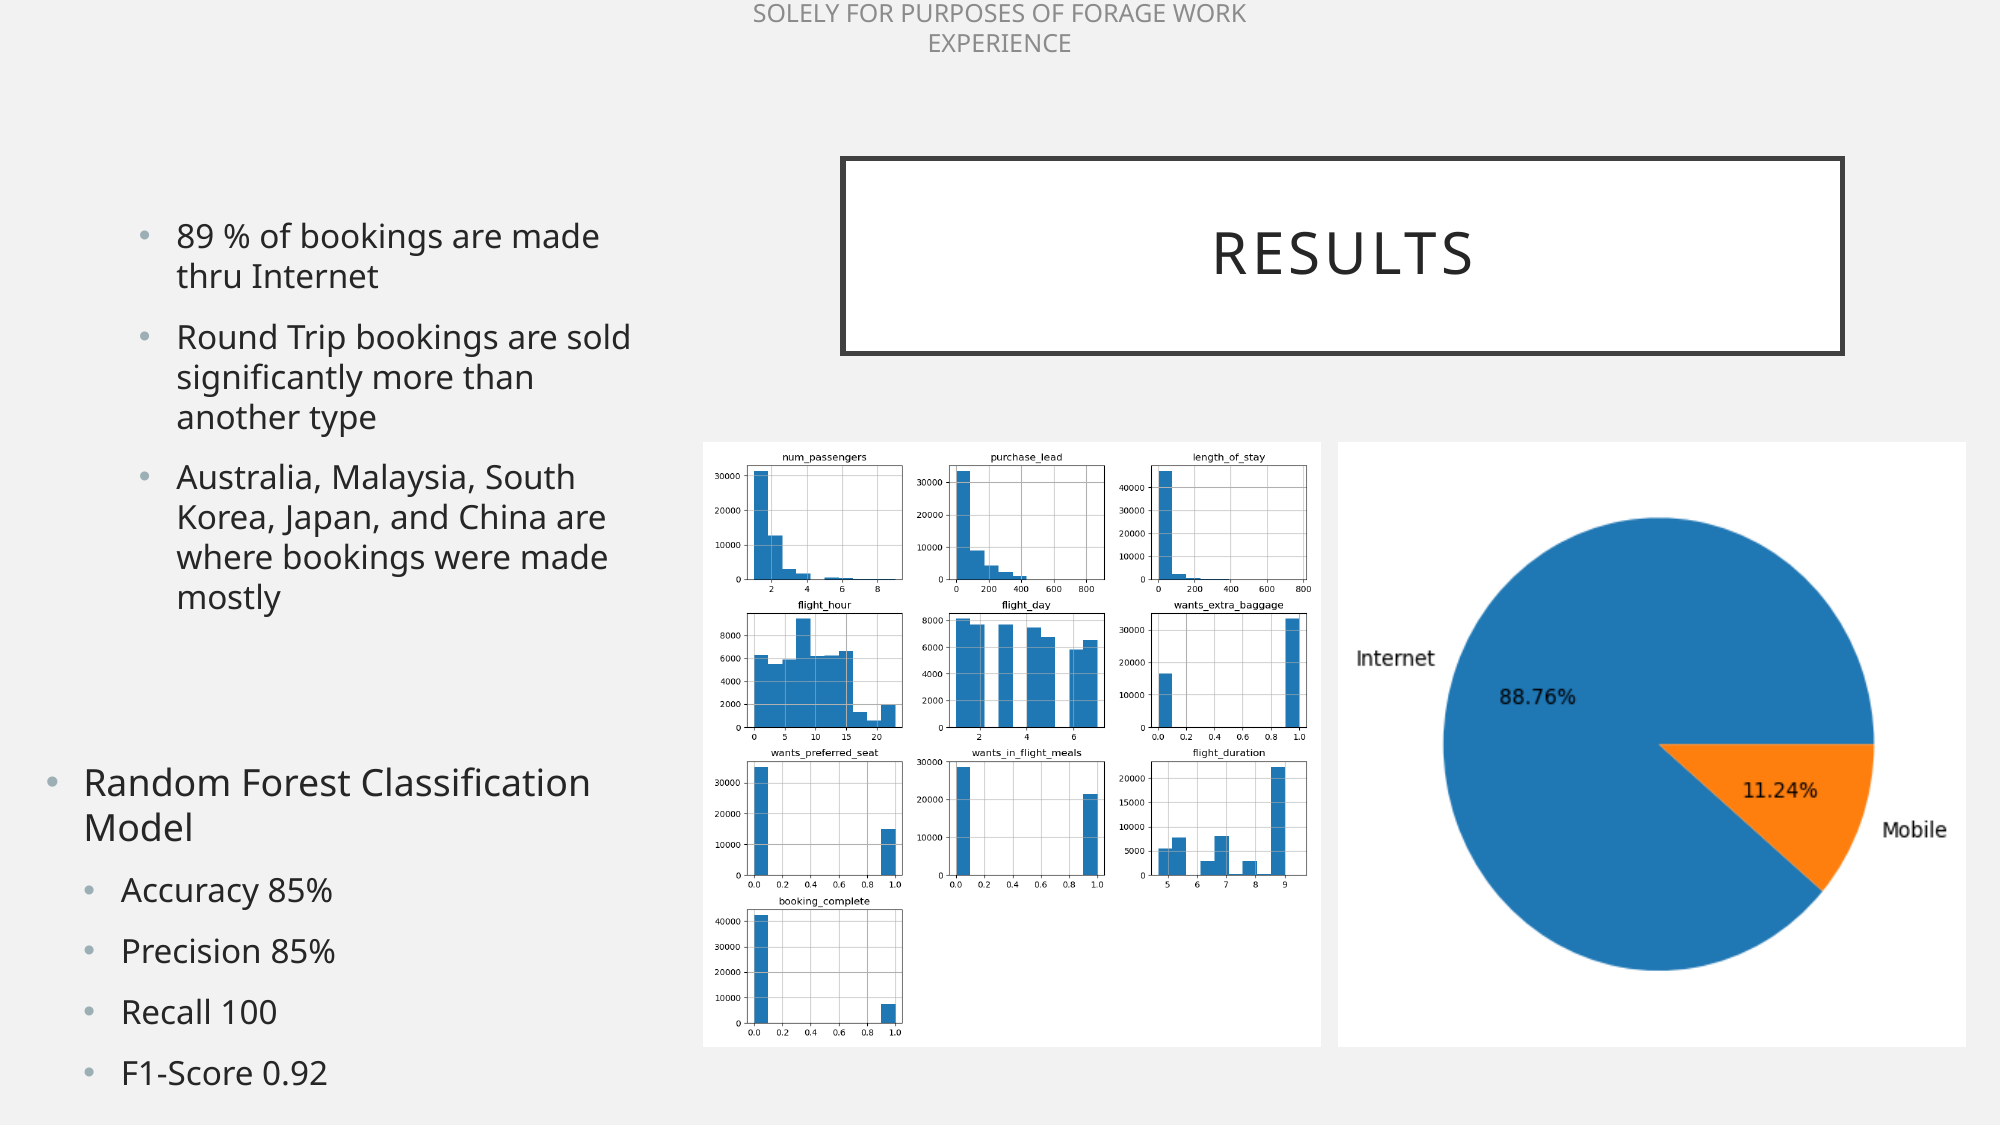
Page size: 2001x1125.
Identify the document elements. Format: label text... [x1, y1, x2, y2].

text_box 89 % of bookings are made thru Internet Round Trip bookings are sold significantly more than another type Australia, Malaysia, South Korea, Japan, and China are where bookings were made mostly [49, 208, 658, 752]
list Random Forest Classification Model Accuracy 85% Precision 85% Recall 100 F1-Score 0.92 [30, 751, 640, 1125]
title Results [840, 156, 1845, 356]
picture [1342, 447, 1961, 1043]
picture [708, 447, 1317, 1043]
